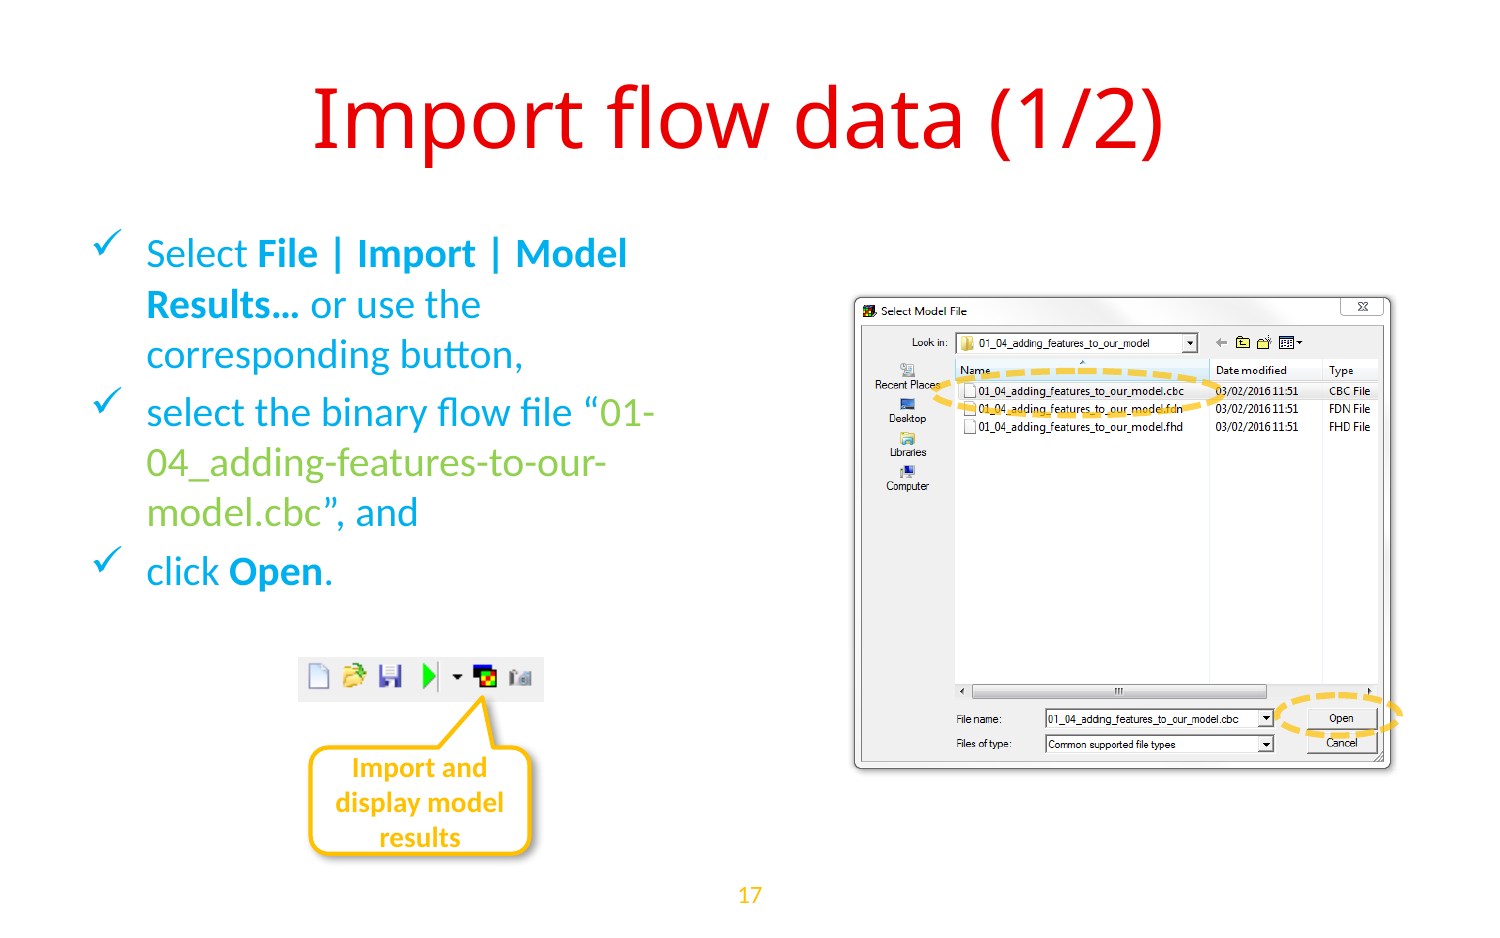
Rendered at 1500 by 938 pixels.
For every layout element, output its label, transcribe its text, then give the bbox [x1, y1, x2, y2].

picture [298, 657, 544, 702]
title Import flow data (1/2) [75, 37, 1425, 194]
text_box Import and display model results [308, 711, 532, 856]
list Select File | Import | Model Results… or use the corresponding button, select the binary flow file “01-04_adding-features-to-our-model.cbc”, and click Open. [75, 218, 750, 838]
picture [832, 279, 1412, 793]
slide_number 17 [575, 868, 925, 919]
